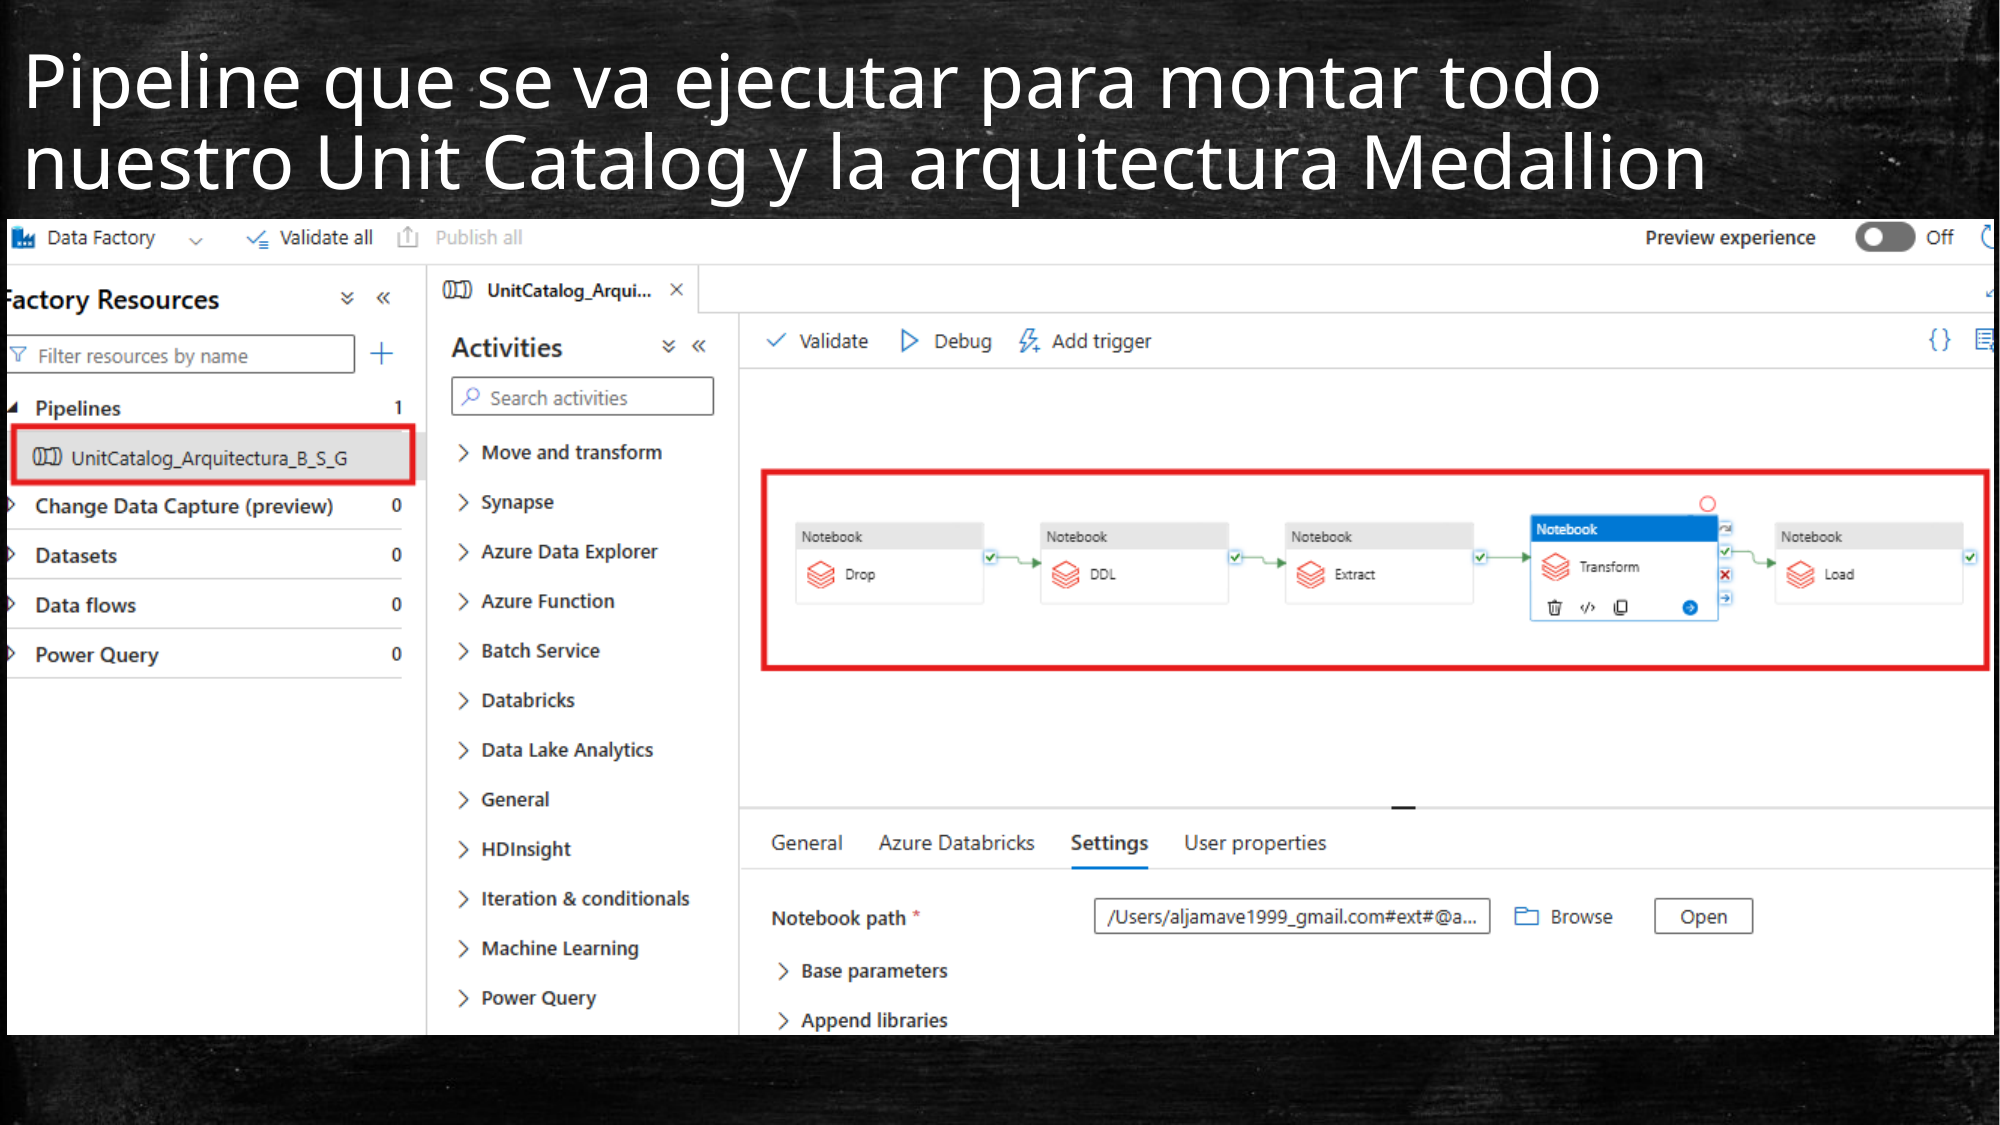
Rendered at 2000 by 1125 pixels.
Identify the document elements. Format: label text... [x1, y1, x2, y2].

picture [7, 219, 1994, 1035]
text_box Pipeline que se va ejecutar para montar todo nuestro Unit Catalog y la arquitectura Medallion [7, 36, 1858, 214]
